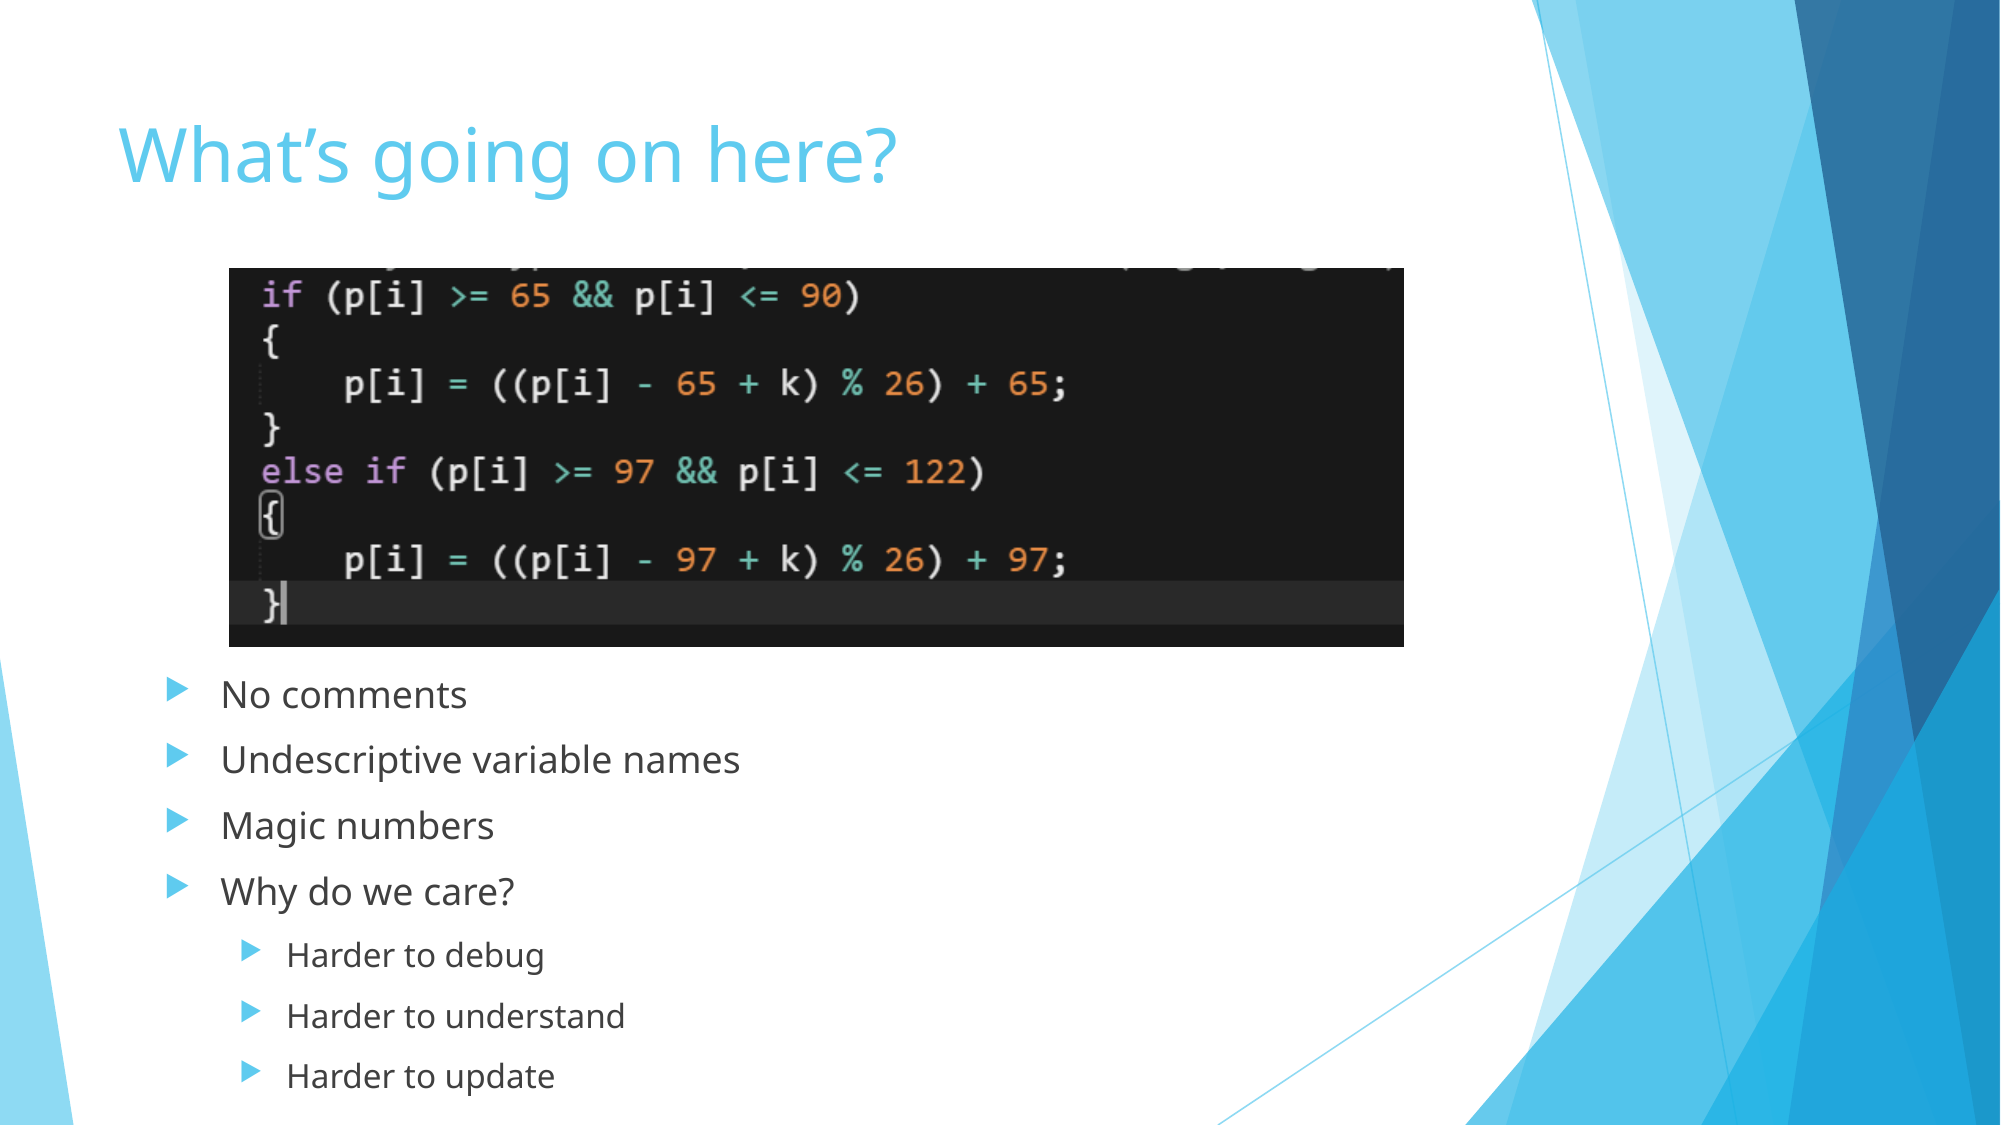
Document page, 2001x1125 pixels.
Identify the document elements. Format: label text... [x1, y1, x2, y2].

picture [228, 268, 1404, 648]
list No comments Undescriptive variable names Magic numbers Why do we care? Harder to debug Harder to understand Harder to update [156, 662, 1522, 1125]
title What’s going on here? [110, 99, 1522, 318]
